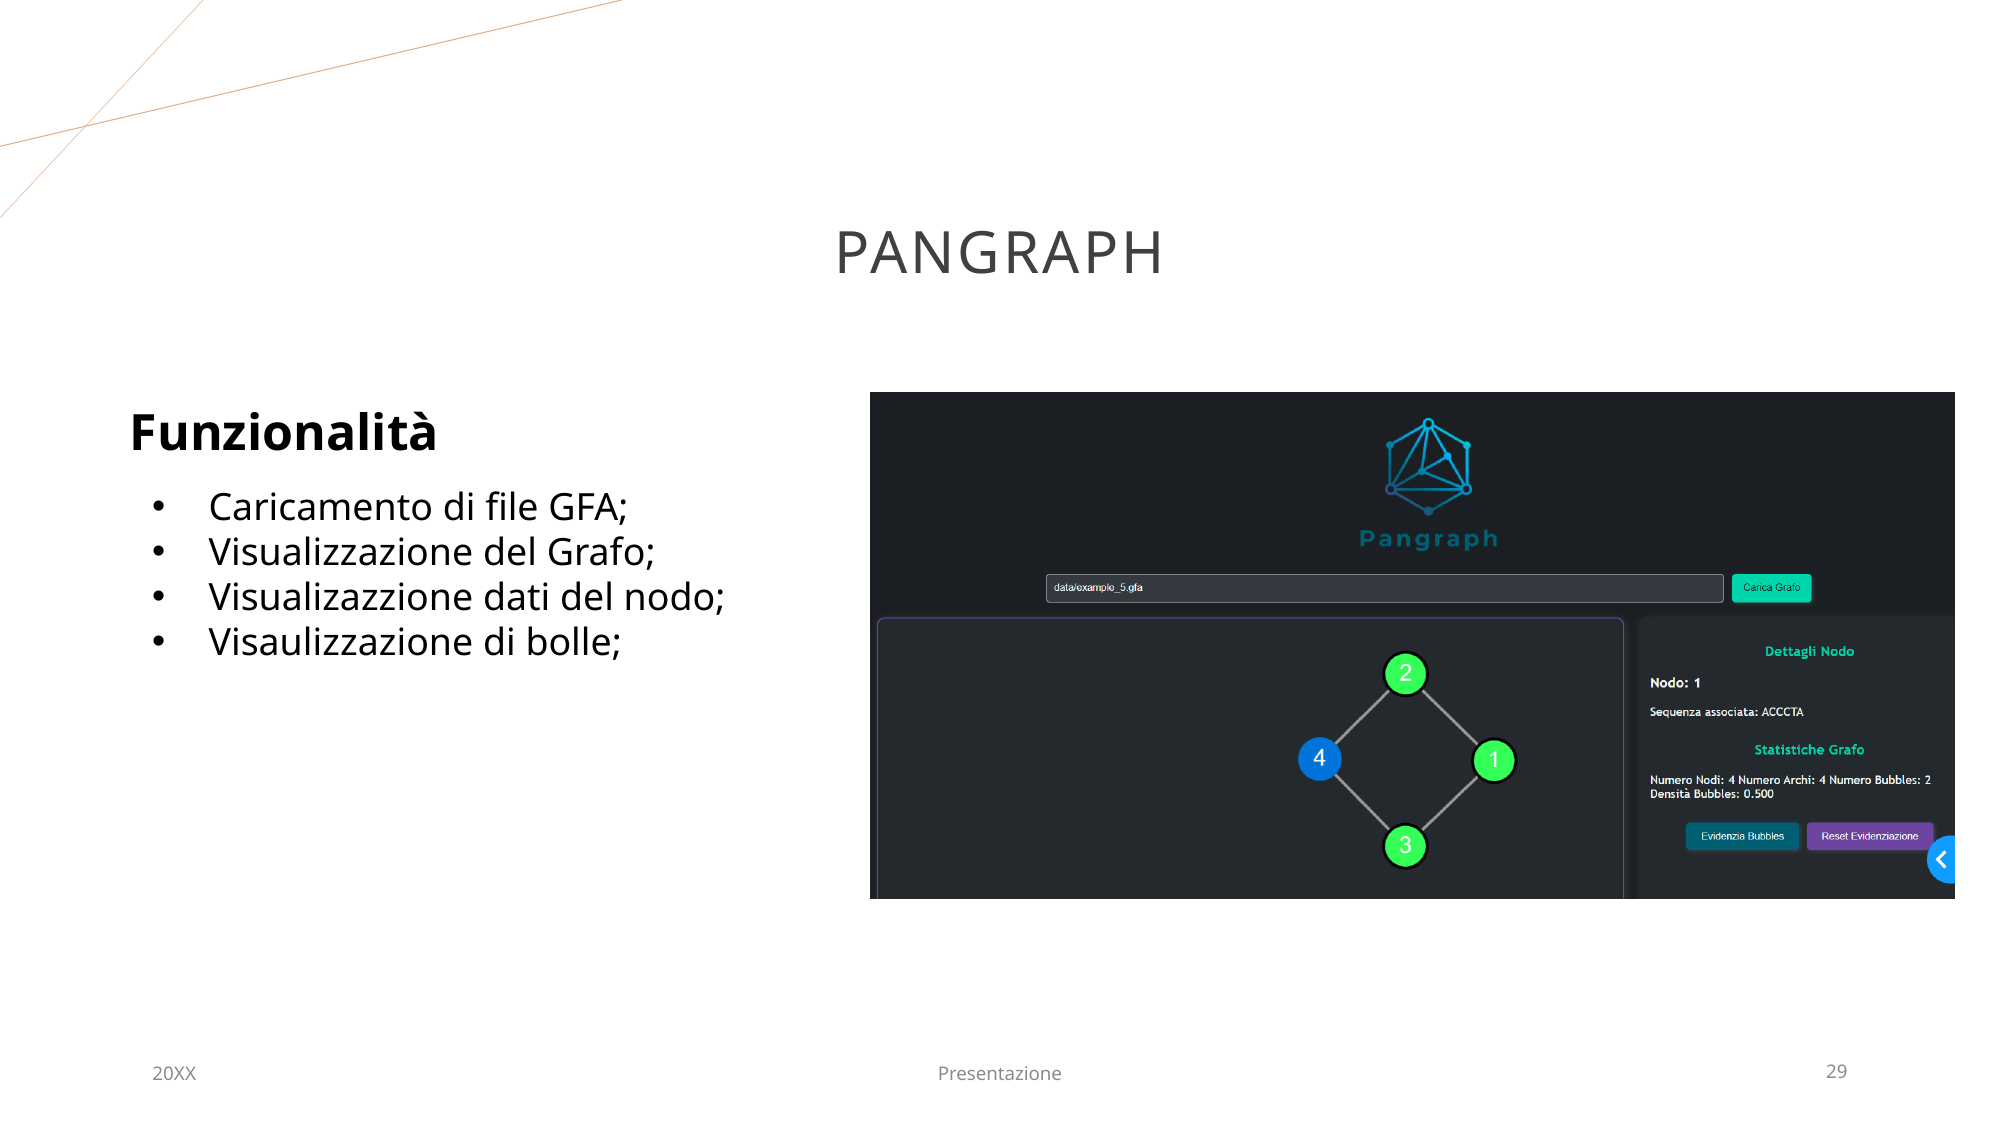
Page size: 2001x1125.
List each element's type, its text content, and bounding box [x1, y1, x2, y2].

picture [870, 392, 1955, 900]
slide_number 29 [1412, 1042, 1863, 1103]
slide_number 20XX [137, 1042, 588, 1103]
text_box Funzionalità [115, 392, 455, 468]
title Pangraph [309, 146, 1691, 364]
footer Presentazione [662, 1042, 1338, 1103]
text_box Caricamento di file GFA; Visualizzazione del Grafo; Visualizazzione dati del nodo; Visaulizzazione di bolle; [137, 475, 776, 671]
